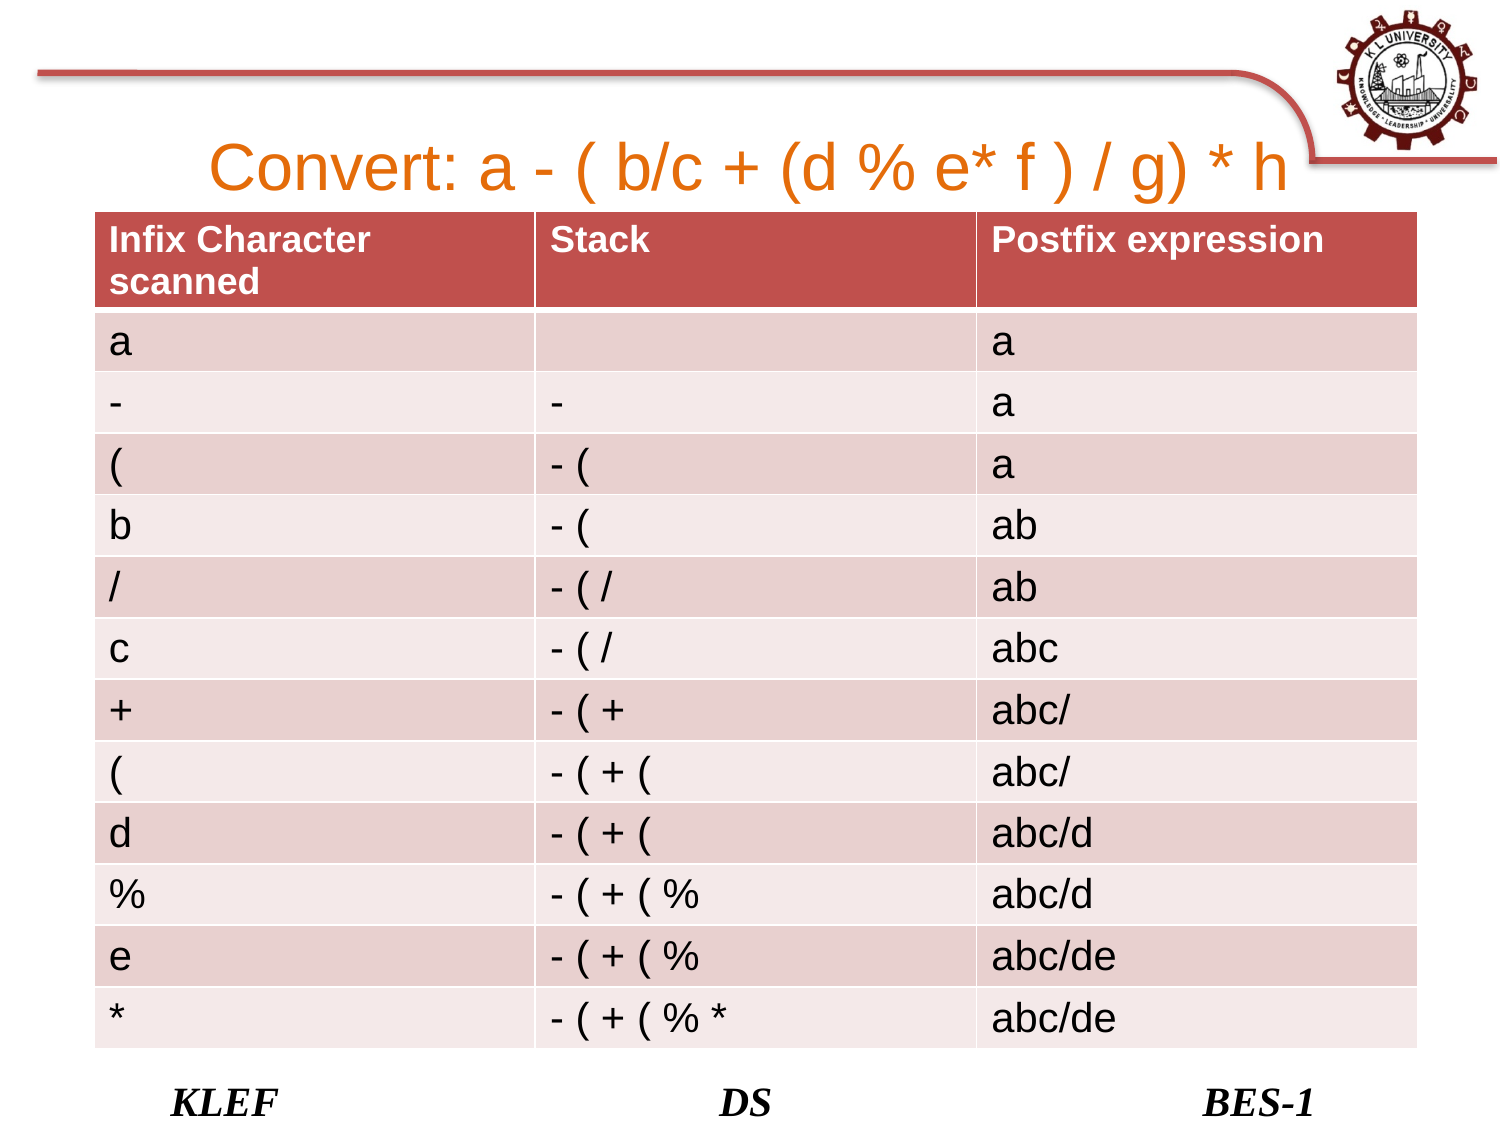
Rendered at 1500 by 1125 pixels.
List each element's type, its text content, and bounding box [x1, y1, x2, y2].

table_header Postfix expression [977, 212, 1417, 307]
table_cell e [95, 926, 534, 986]
table_cell a [977, 372, 1417, 432]
table_cell - ( / [536, 557, 976, 617]
table_cell c [95, 619, 534, 678]
table_cell - ( [536, 495, 976, 555]
table_cell b [95, 495, 534, 555]
table_cell - ( + ( [536, 742, 976, 801]
table_cell * [95, 988, 534, 1048]
table_cell - ( [536, 434, 976, 494]
table_cell + [95, 680, 534, 740]
footer KLEF DS BES-1 [93, 1098, 1394, 1125]
table_cell ab [977, 557, 1417, 617]
table_cell - ( + ( % [536, 926, 976, 986]
table_cell abc/de [977, 926, 1417, 986]
table_cell % [95, 865, 534, 924]
table_cell ab [977, 495, 1417, 555]
table_cell ( [95, 434, 534, 494]
table_cell abc/ [977, 742, 1417, 801]
table_cell a [95, 313, 534, 371]
table_cell abc/d [977, 865, 1417, 924]
table_cell a [977, 313, 1417, 371]
picture [1333, 5, 1481, 93]
table_header Infix Character scanned [95, 212, 534, 307]
table_cell abc/de [977, 988, 1417, 1048]
table_header Stack [536, 212, 976, 307]
table_cell - ( + [536, 680, 976, 740]
table_cell ( [95, 742, 534, 801]
table_cell abc [977, 619, 1417, 678]
table_cell / [95, 557, 534, 617]
table_cell - ( + ( % * [536, 988, 976, 1048]
table_cell - [536, 372, 976, 432]
table_cell abc/ [977, 680, 1417, 740]
table_cell [536, 313, 976, 371]
title Convert: a - ( b/c + (d % e* f ) / g) * h [0, 93, 1500, 235]
table_cell a [977, 434, 1417, 494]
table_cell - ( + ( % [536, 865, 976, 924]
table_cell - ( / [536, 619, 976, 678]
table_cell abc/d [977, 803, 1417, 863]
table_cell - ( + ( [536, 803, 976, 863]
table_cell d [95, 803, 534, 863]
table_cell - [95, 372, 534, 432]
